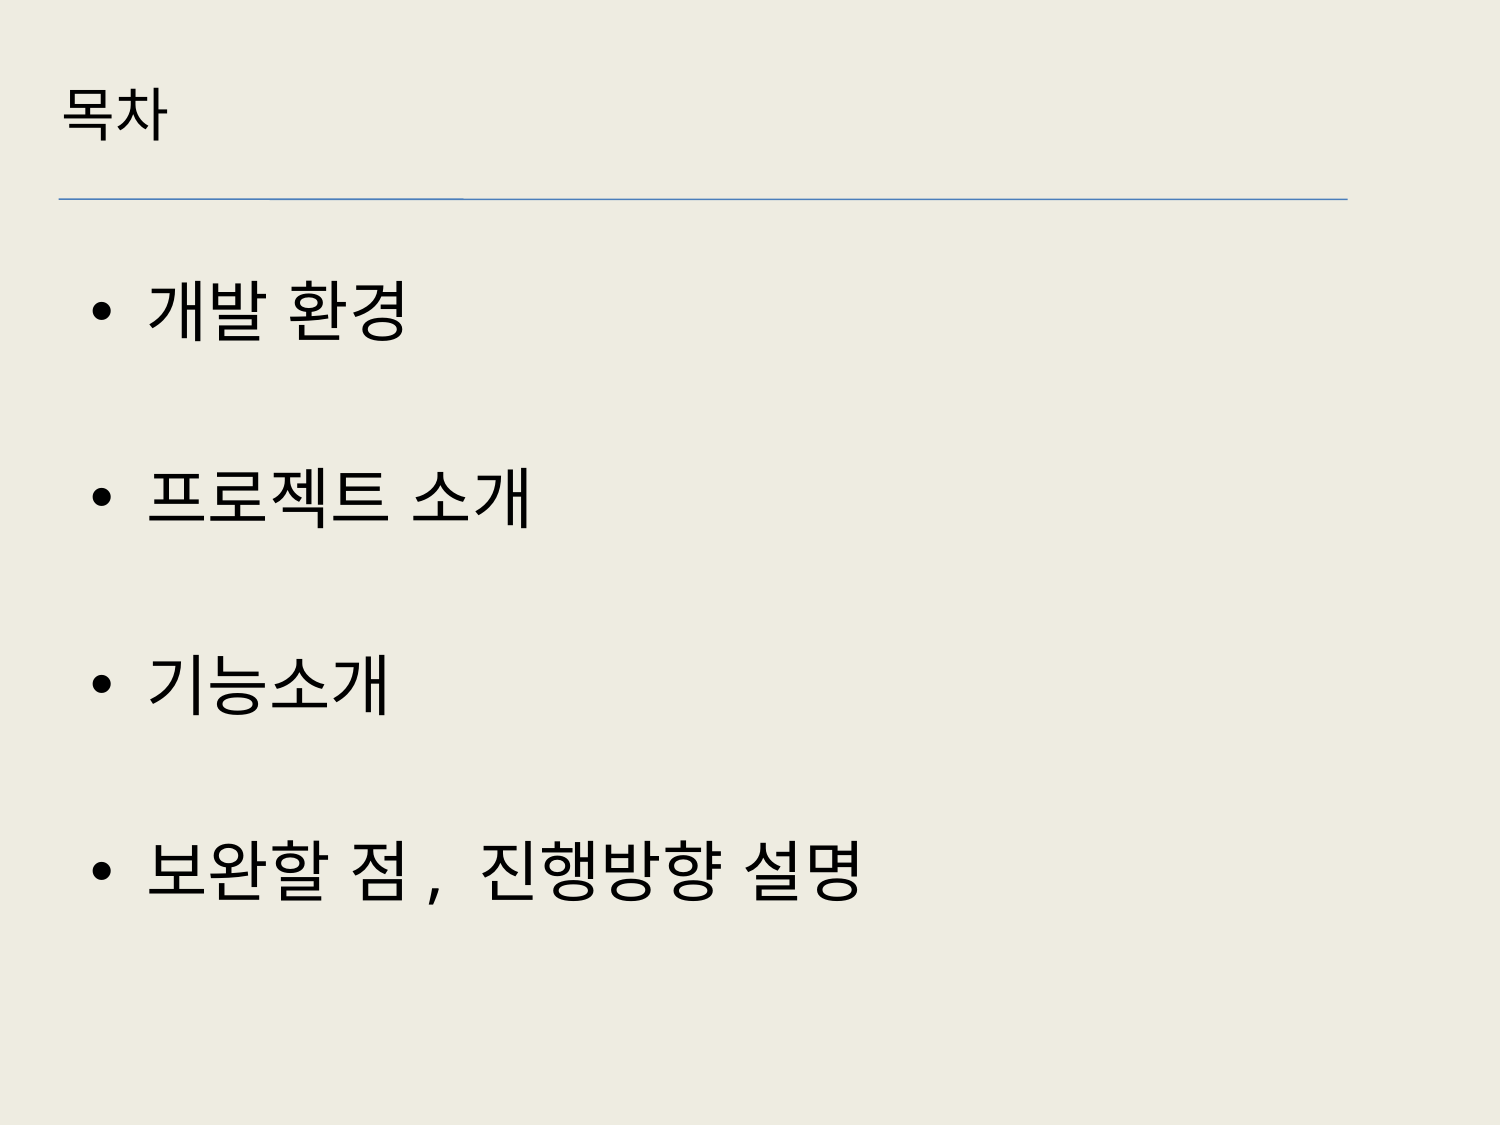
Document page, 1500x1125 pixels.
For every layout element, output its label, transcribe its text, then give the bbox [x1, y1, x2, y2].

list 개발 환경 프로젝트 소개 기능소개 보완할 점, 진행방향 설명 [75, 262, 1425, 1005]
text_box 목차 [46, 70, 200, 225]
